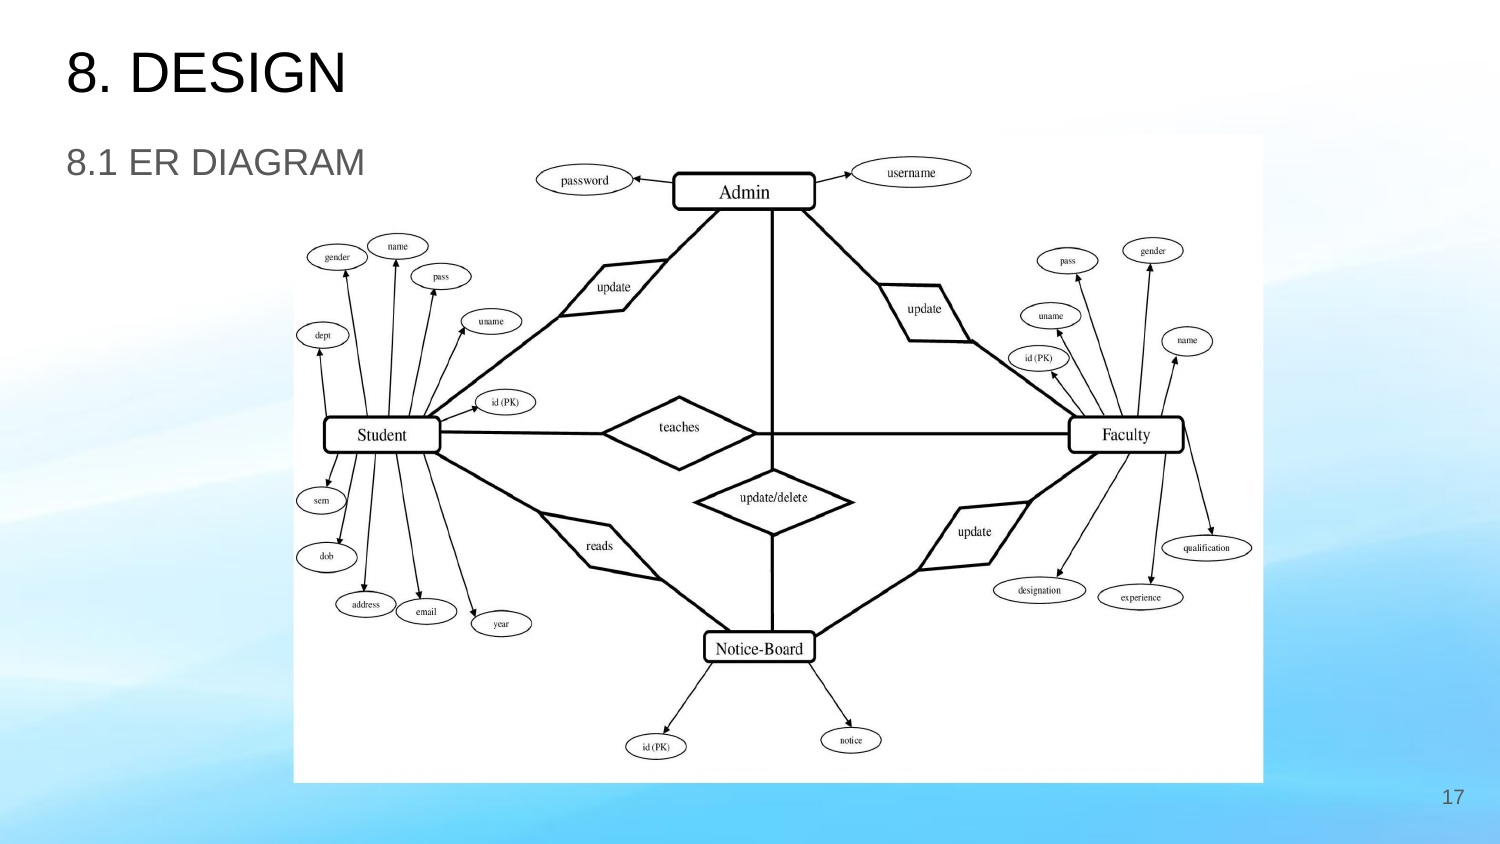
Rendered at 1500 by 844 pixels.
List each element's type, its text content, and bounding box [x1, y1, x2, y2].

picture [0, 0, 1500, 844]
title 8. DESIGN [51, 25, 1449, 119]
slide_number ‹#› [1389, 764, 1480, 830]
list 8.1 ER DIAGRAM [51, 119, 1449, 797]
